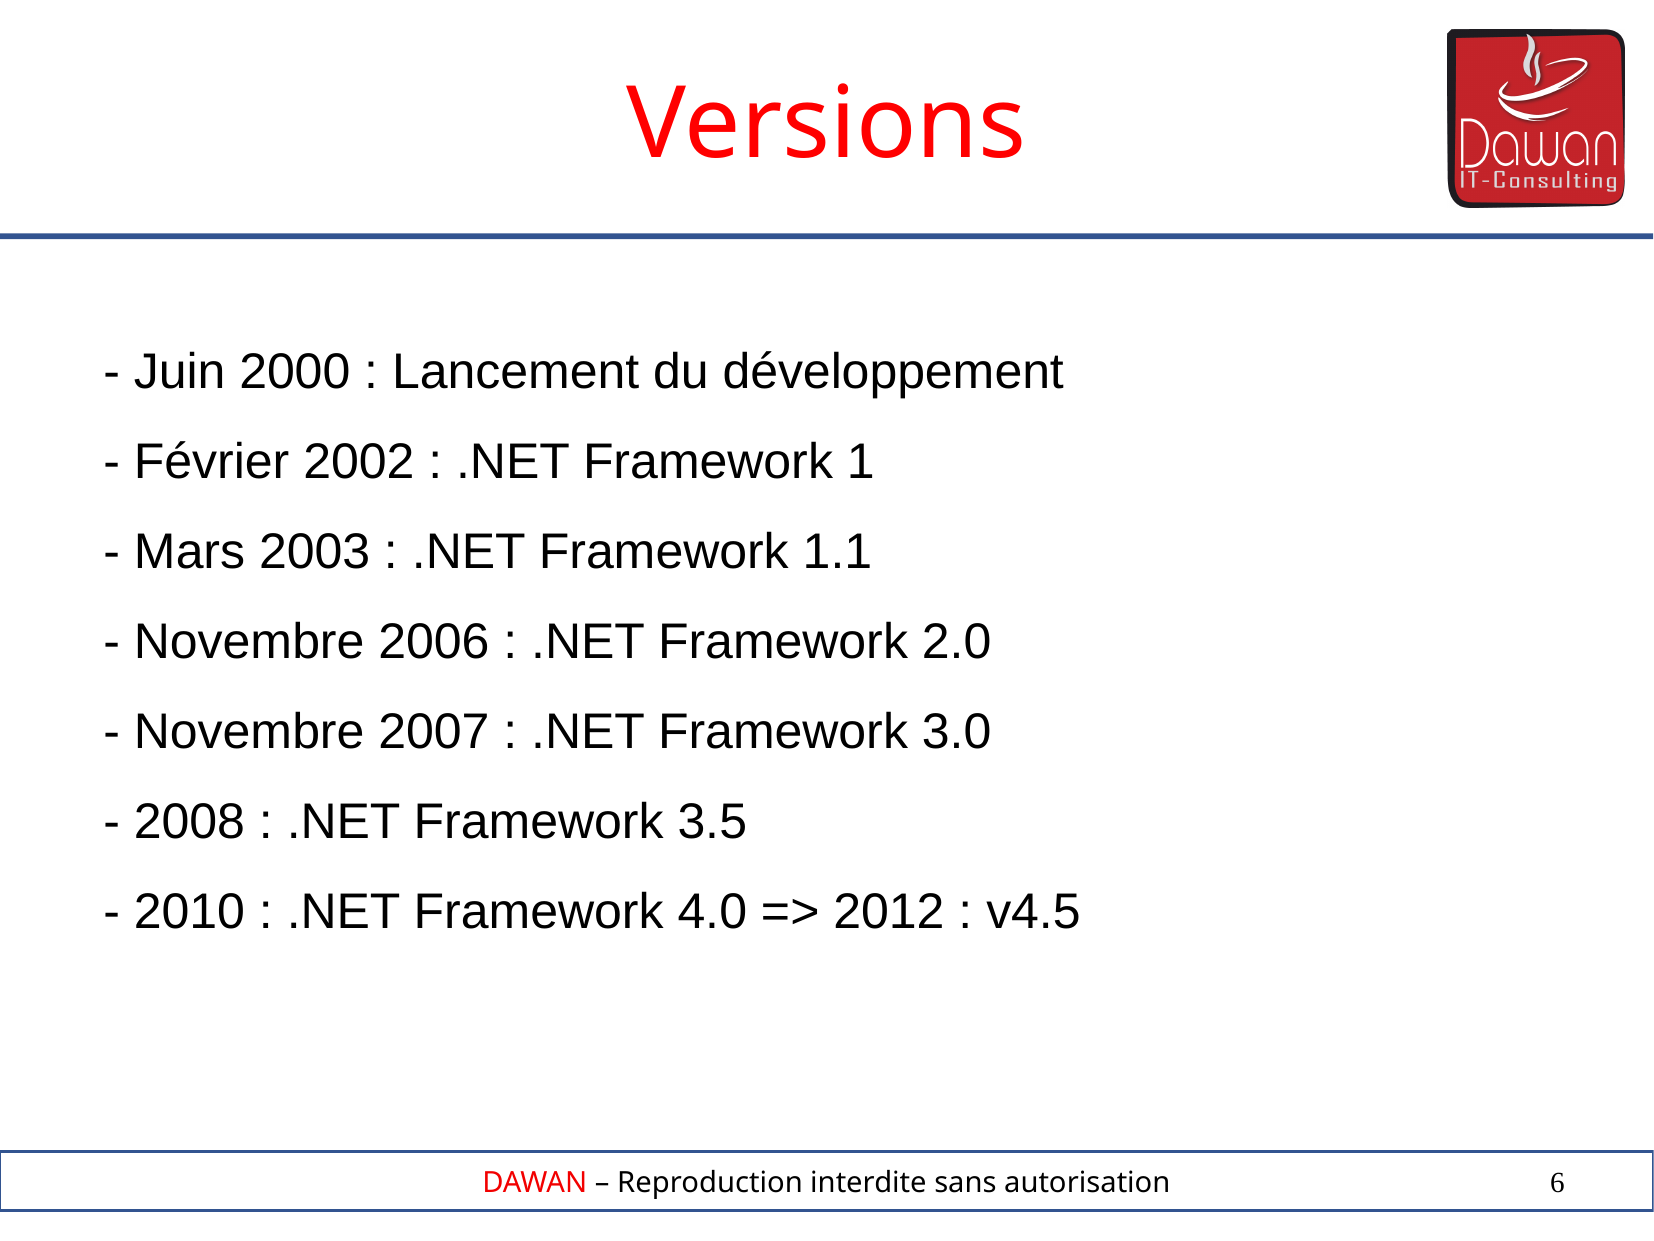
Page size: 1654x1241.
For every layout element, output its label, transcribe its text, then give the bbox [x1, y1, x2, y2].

text_box - Juin 2000 : Lancement du développement - Février 2002 : .NET Framework 1 - Mars 2003 : .NET Framework 1.1 - Novembre 2006 : .NET Framework 2.0 - Novembre 2007 : .NET Framework 3.0 - 2008 : .NET Framework 3.5 - 2010 : .NET Framework 4.0 => 2012 : v4.5 [88, 301, 1565, 1151]
text_box Versions [88, 50, 1565, 182]
slide_number 6 [1185, 1163, 1565, 1228]
picture [1447, 29, 1625, 208]
